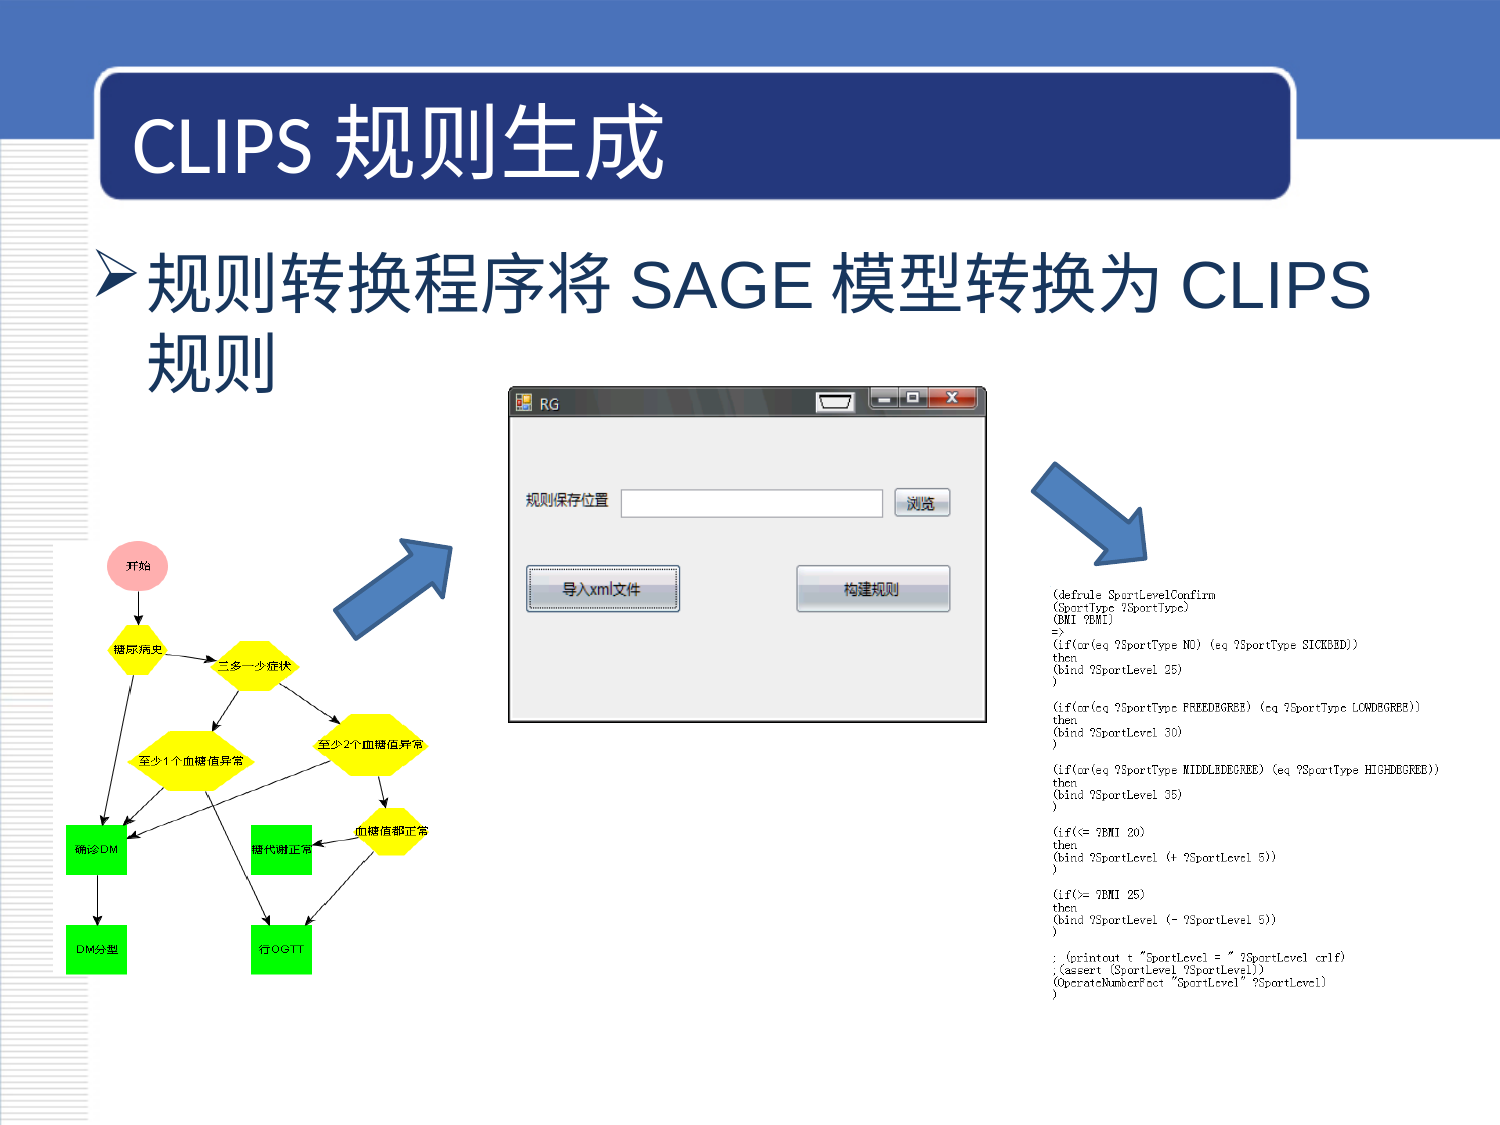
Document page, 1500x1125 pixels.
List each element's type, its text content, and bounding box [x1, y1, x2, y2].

picture [0, 0, 1500, 1125]
text_box [1030, 461, 1148, 567]
title CLIPS规则生成 [116, 81, 1156, 200]
text_box [447, 545, 453, 578]
list 规则转换程序将SAGE模型转换为CLIPS规则 [74, 234, 1426, 1067]
